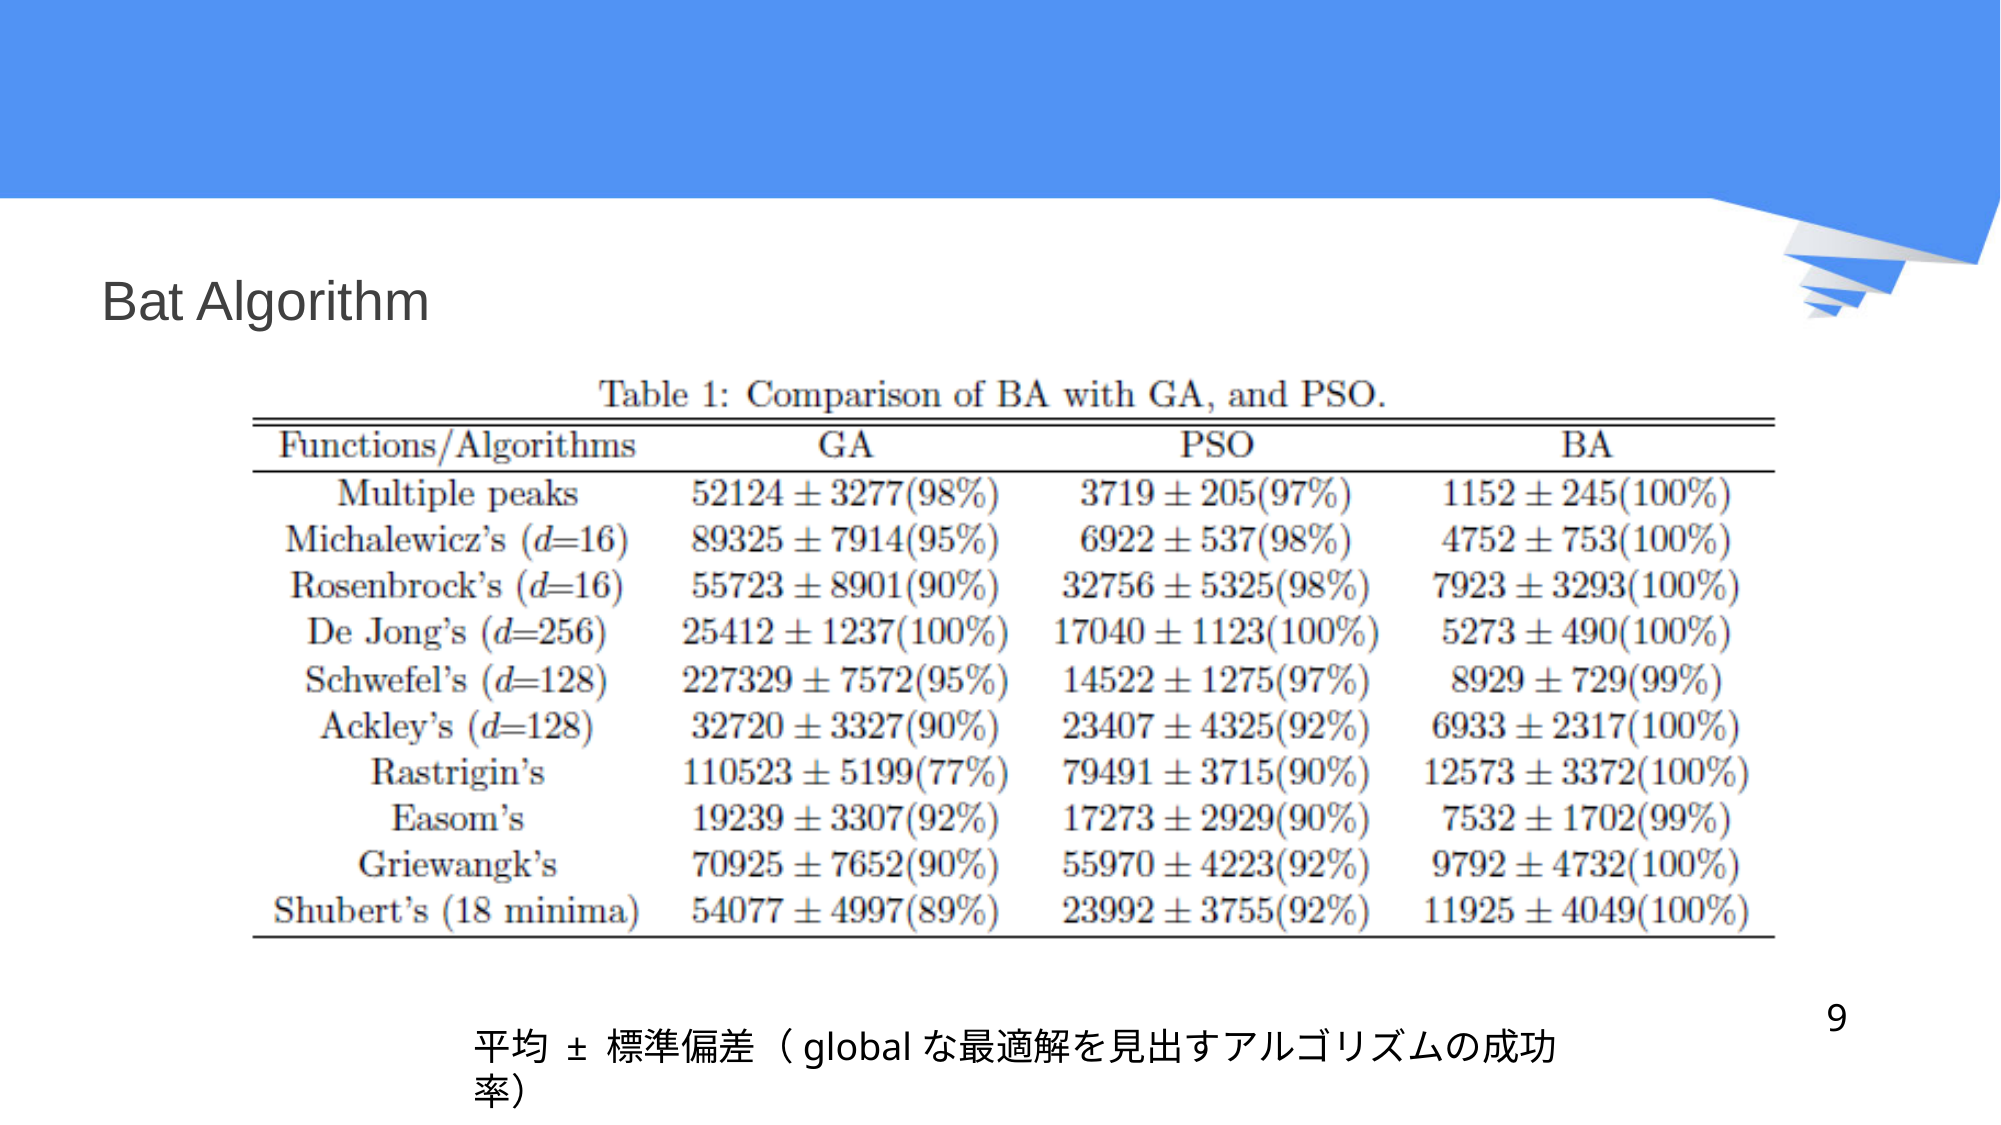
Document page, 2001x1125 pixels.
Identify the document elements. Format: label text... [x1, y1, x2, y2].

list Bat Algorithm [86, 247, 1945, 349]
text_box 平均 ± 標準偏差（globalな最適解を見出すアルゴリズムの成功率） [458, 1015, 1573, 1121]
text_box 9 [1811, 986, 1903, 1047]
picture [0, 0, 2001, 1125]
